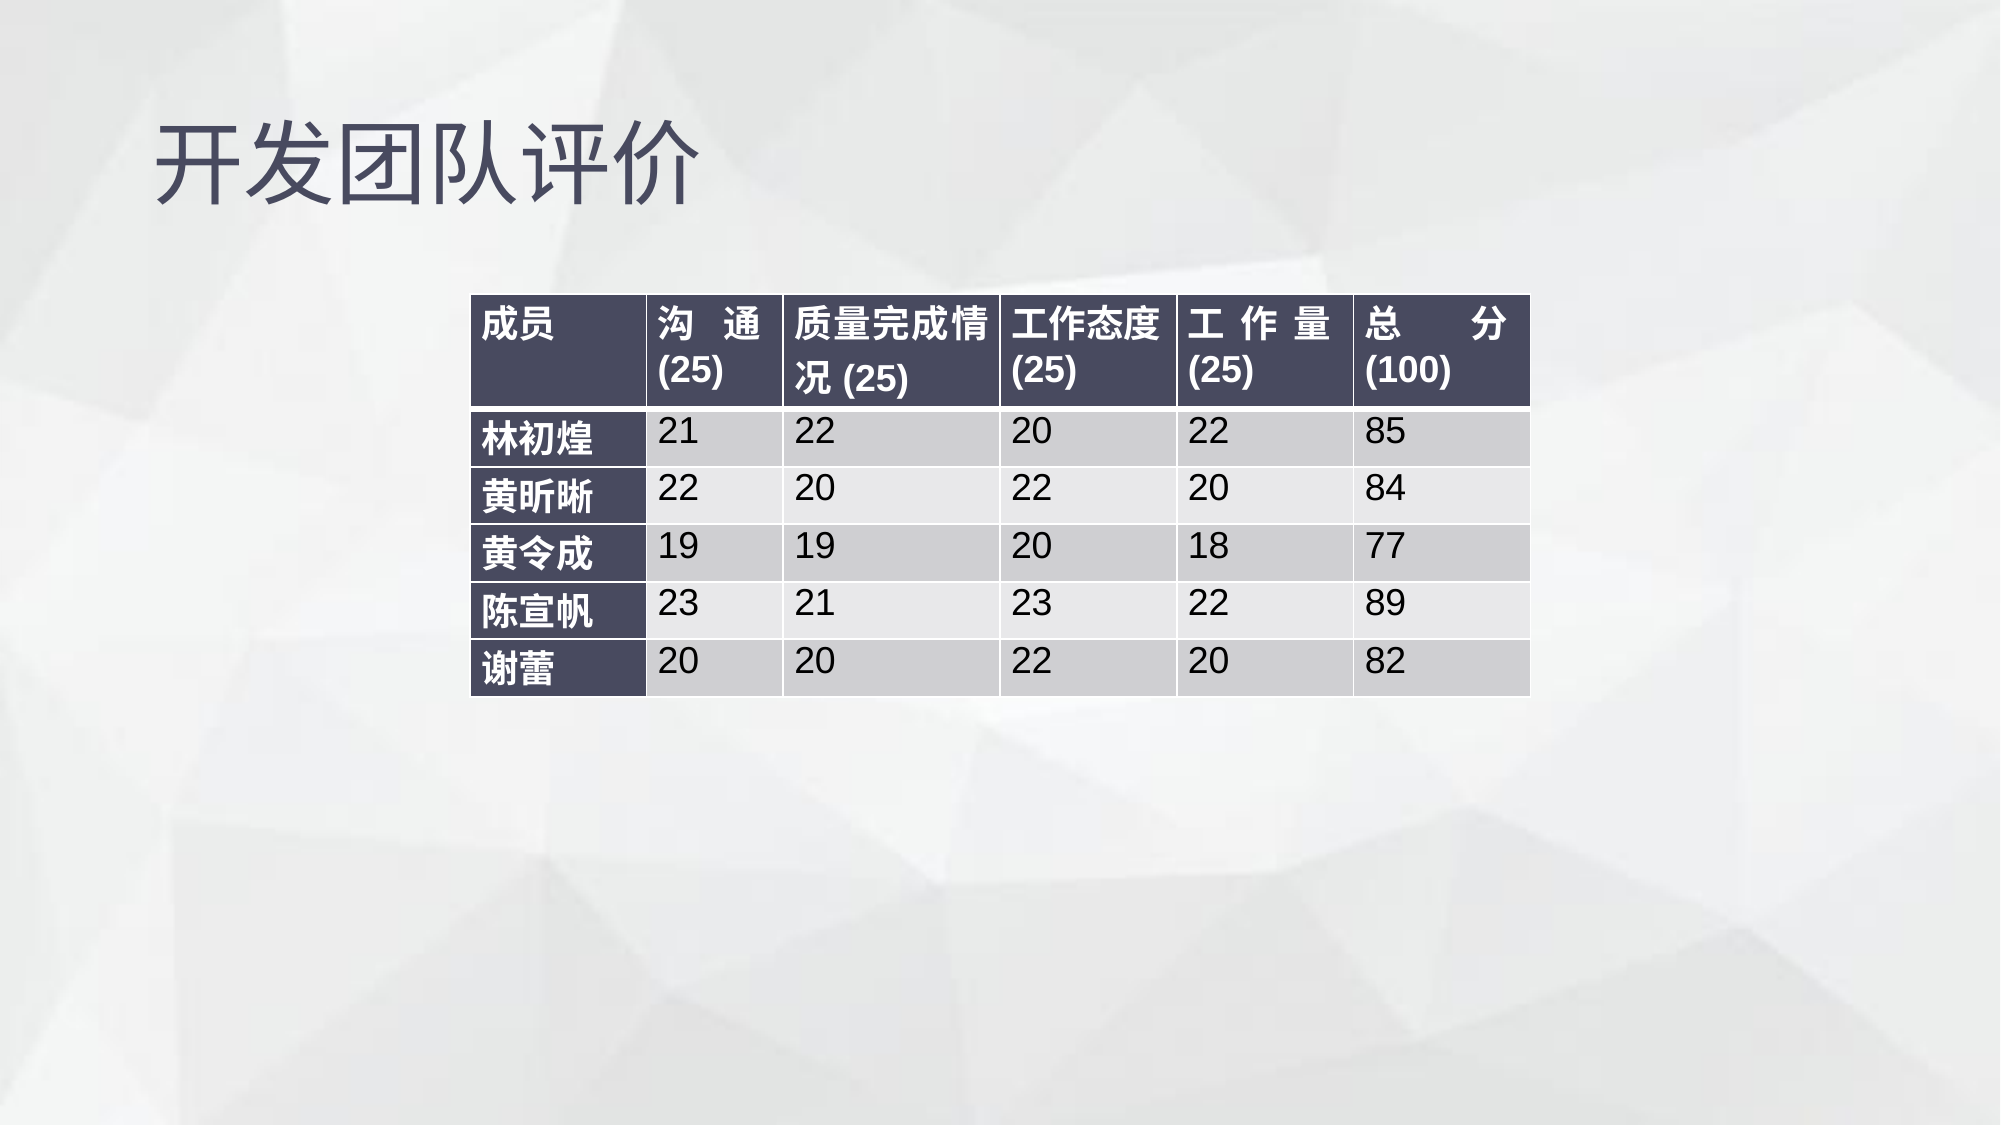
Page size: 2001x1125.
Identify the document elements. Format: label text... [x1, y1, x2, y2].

table_header 沟通(25) [647, 295, 782, 406]
table_cell 黄昕晰 [471, 468, 646, 523]
table_cell 陈宣帆 [471, 583, 646, 638]
table_header 工作量(25) [1178, 295, 1353, 406]
table_cell 22 [647, 468, 782, 523]
table_cell 20 [1001, 412, 1176, 466]
table_cell 84 [1354, 468, 1530, 523]
table_header 成员 [471, 295, 646, 406]
table_cell 22 [1178, 583, 1353, 638]
text_box 开发团队评价 [137, 59, 1863, 277]
table_cell 20 [647, 640, 782, 696]
table_cell 黄令成 [471, 525, 646, 581]
table_cell 22 [1001, 640, 1176, 696]
table_cell 21 [647, 412, 782, 466]
table_cell 20 [784, 468, 999, 523]
table_cell 19 [647, 525, 782, 581]
table_cell 22 [784, 412, 999, 466]
table_header 工作态度(25) [1001, 295, 1176, 406]
table_header 质量完成情况(25) [784, 295, 999, 406]
table_cell 谢蕾 [471, 640, 646, 696]
table_header 总分(100) [1354, 295, 1530, 406]
table_cell 85 [1354, 412, 1530, 466]
table_cell 20 [1001, 525, 1176, 581]
table_cell 82 [1354, 640, 1530, 696]
table_cell 21 [784, 583, 999, 638]
table_cell 20 [1178, 468, 1353, 523]
table_cell 19 [784, 525, 999, 581]
table_cell 林初煌 [471, 412, 646, 466]
table_cell 89 [1354, 583, 1530, 638]
table_cell 23 [1001, 583, 1176, 638]
table_cell 22 [1001, 468, 1176, 523]
picture [0, 0, 2001, 1125]
table_cell 22 [1178, 412, 1353, 466]
table_cell 18 [1178, 525, 1353, 581]
table_cell 20 [1178, 640, 1353, 696]
table_cell 20 [784, 640, 999, 696]
table_cell 77 [1354, 525, 1530, 581]
table_cell 23 [647, 583, 782, 638]
